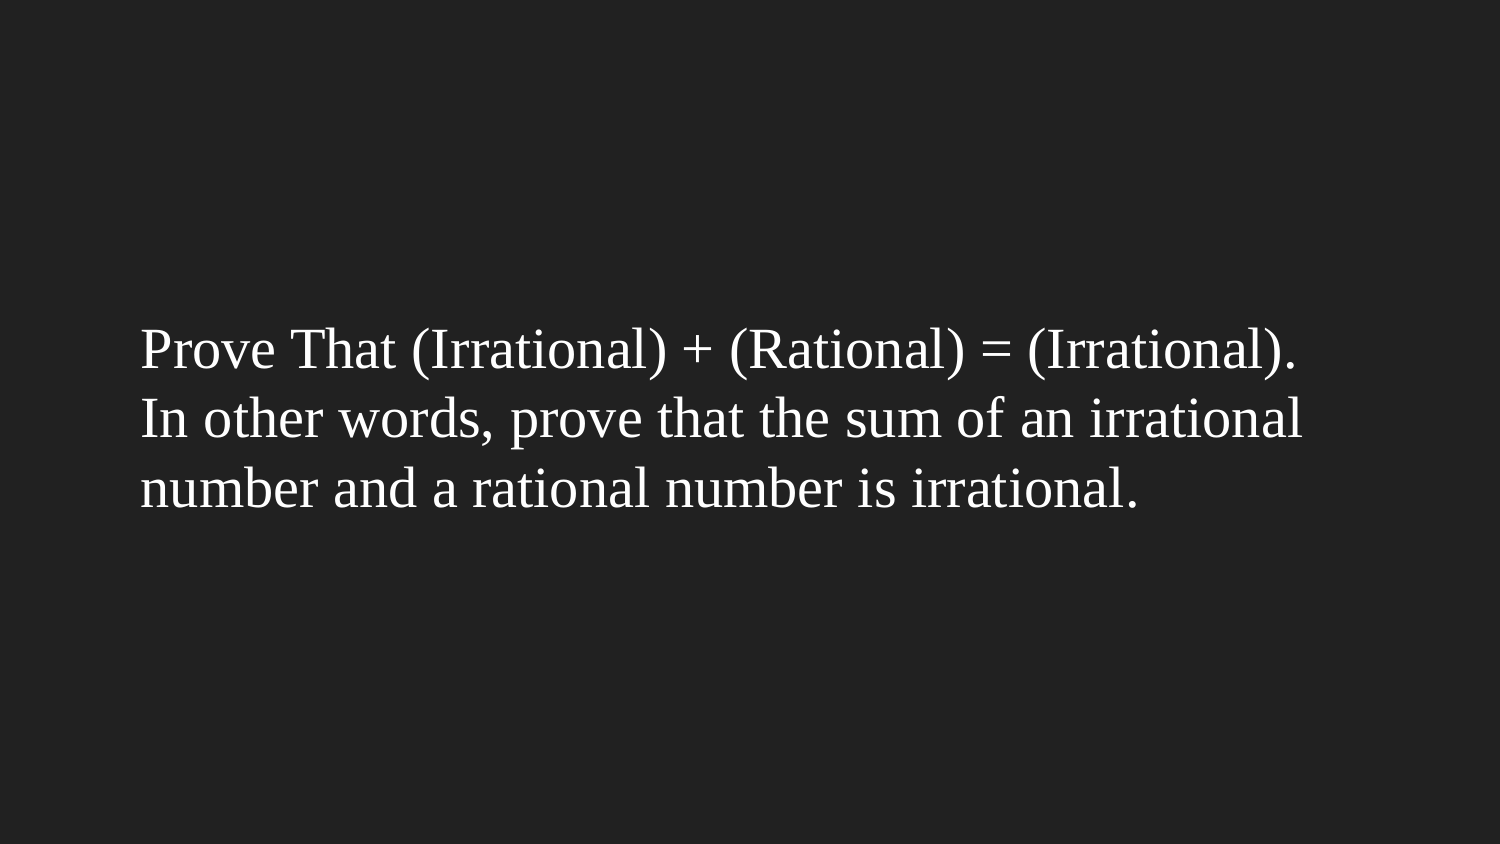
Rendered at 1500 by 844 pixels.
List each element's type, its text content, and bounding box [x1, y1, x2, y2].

title Prove That (Irrational) + (Rational) = (Irrational). In other words, prove that the sum of an irrational number and a rational number is irrational. [125, 294, 1375, 550]
